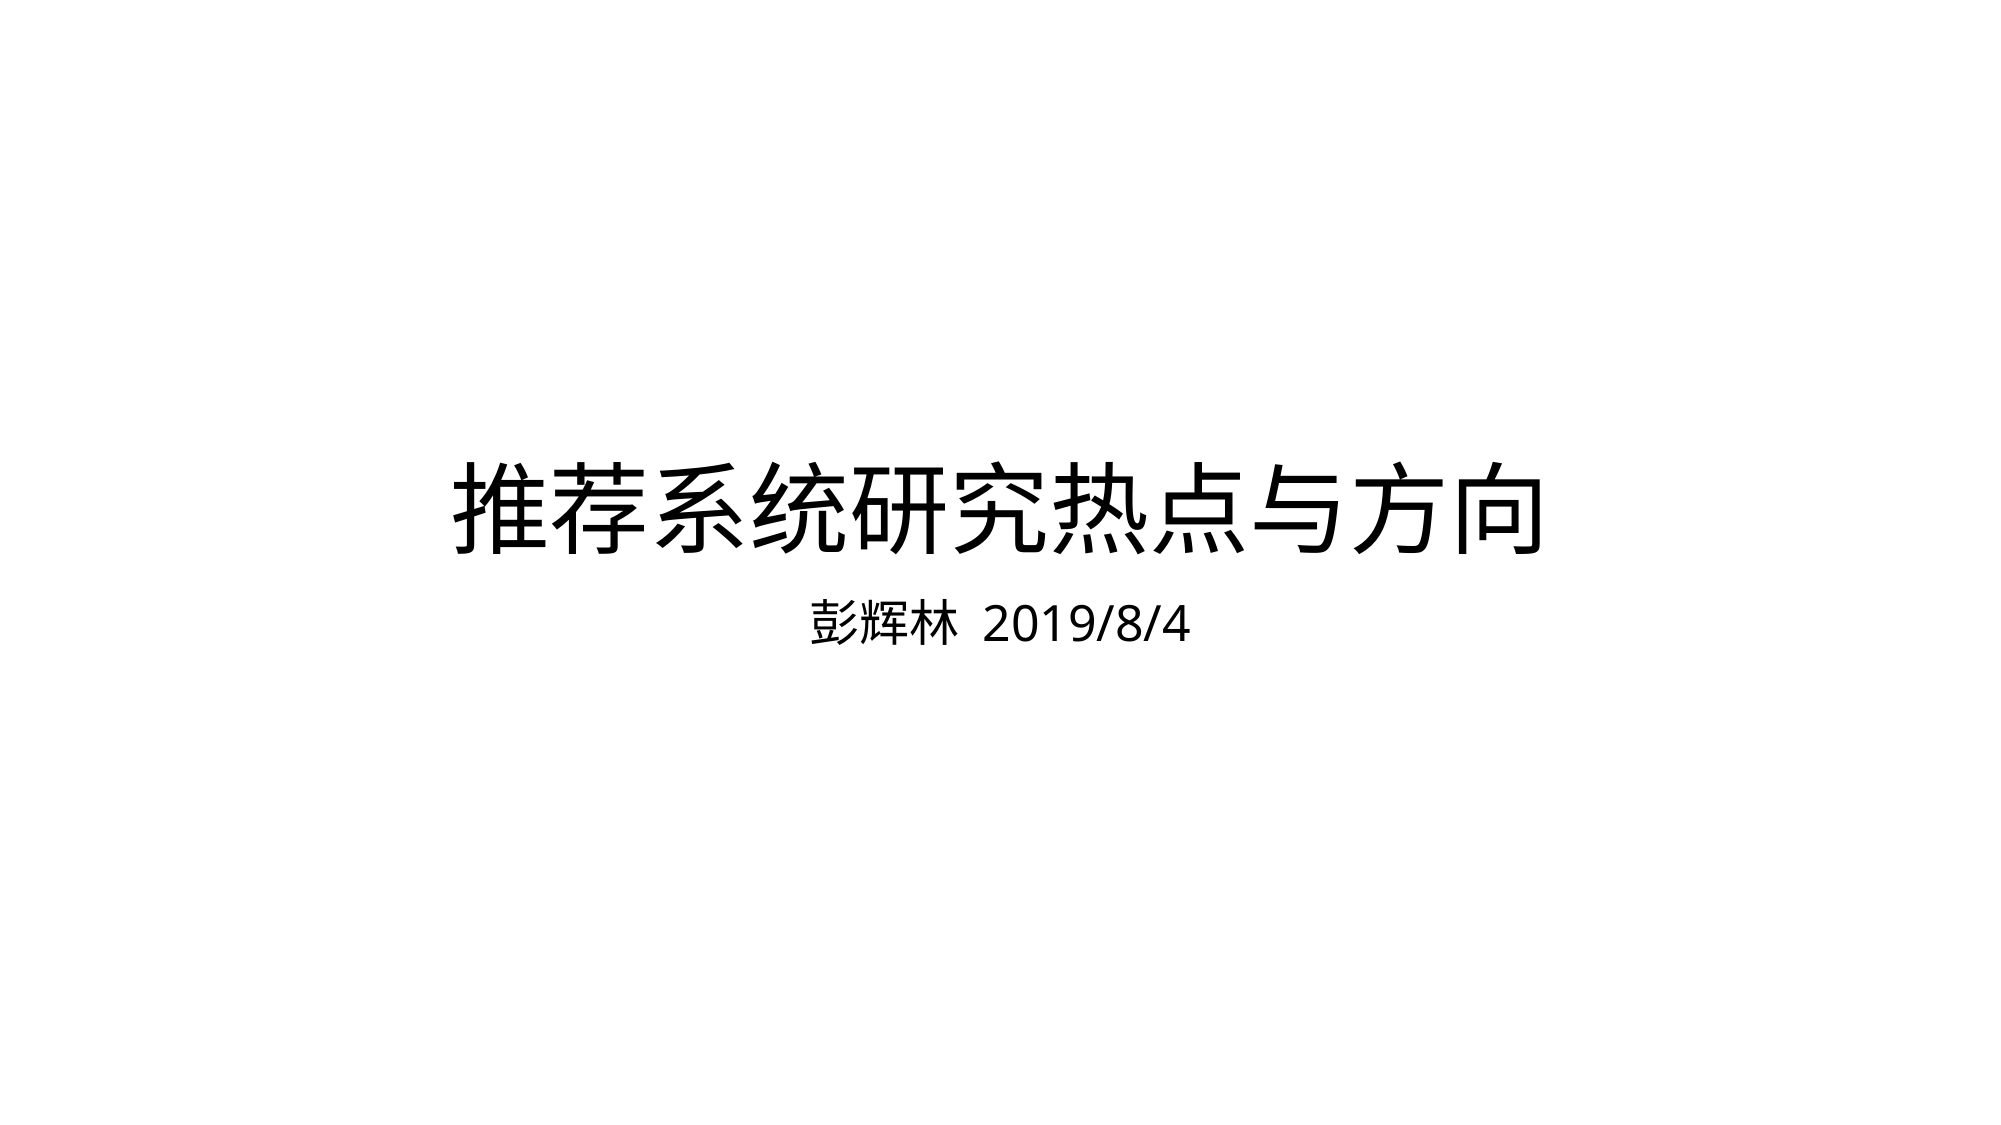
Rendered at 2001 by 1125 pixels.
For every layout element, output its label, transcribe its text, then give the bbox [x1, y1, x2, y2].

subtitle 彭辉林 2019/8/4 [249, 590, 1750, 863]
title 推荐系统研究热点与方向 [249, 184, 1750, 576]
